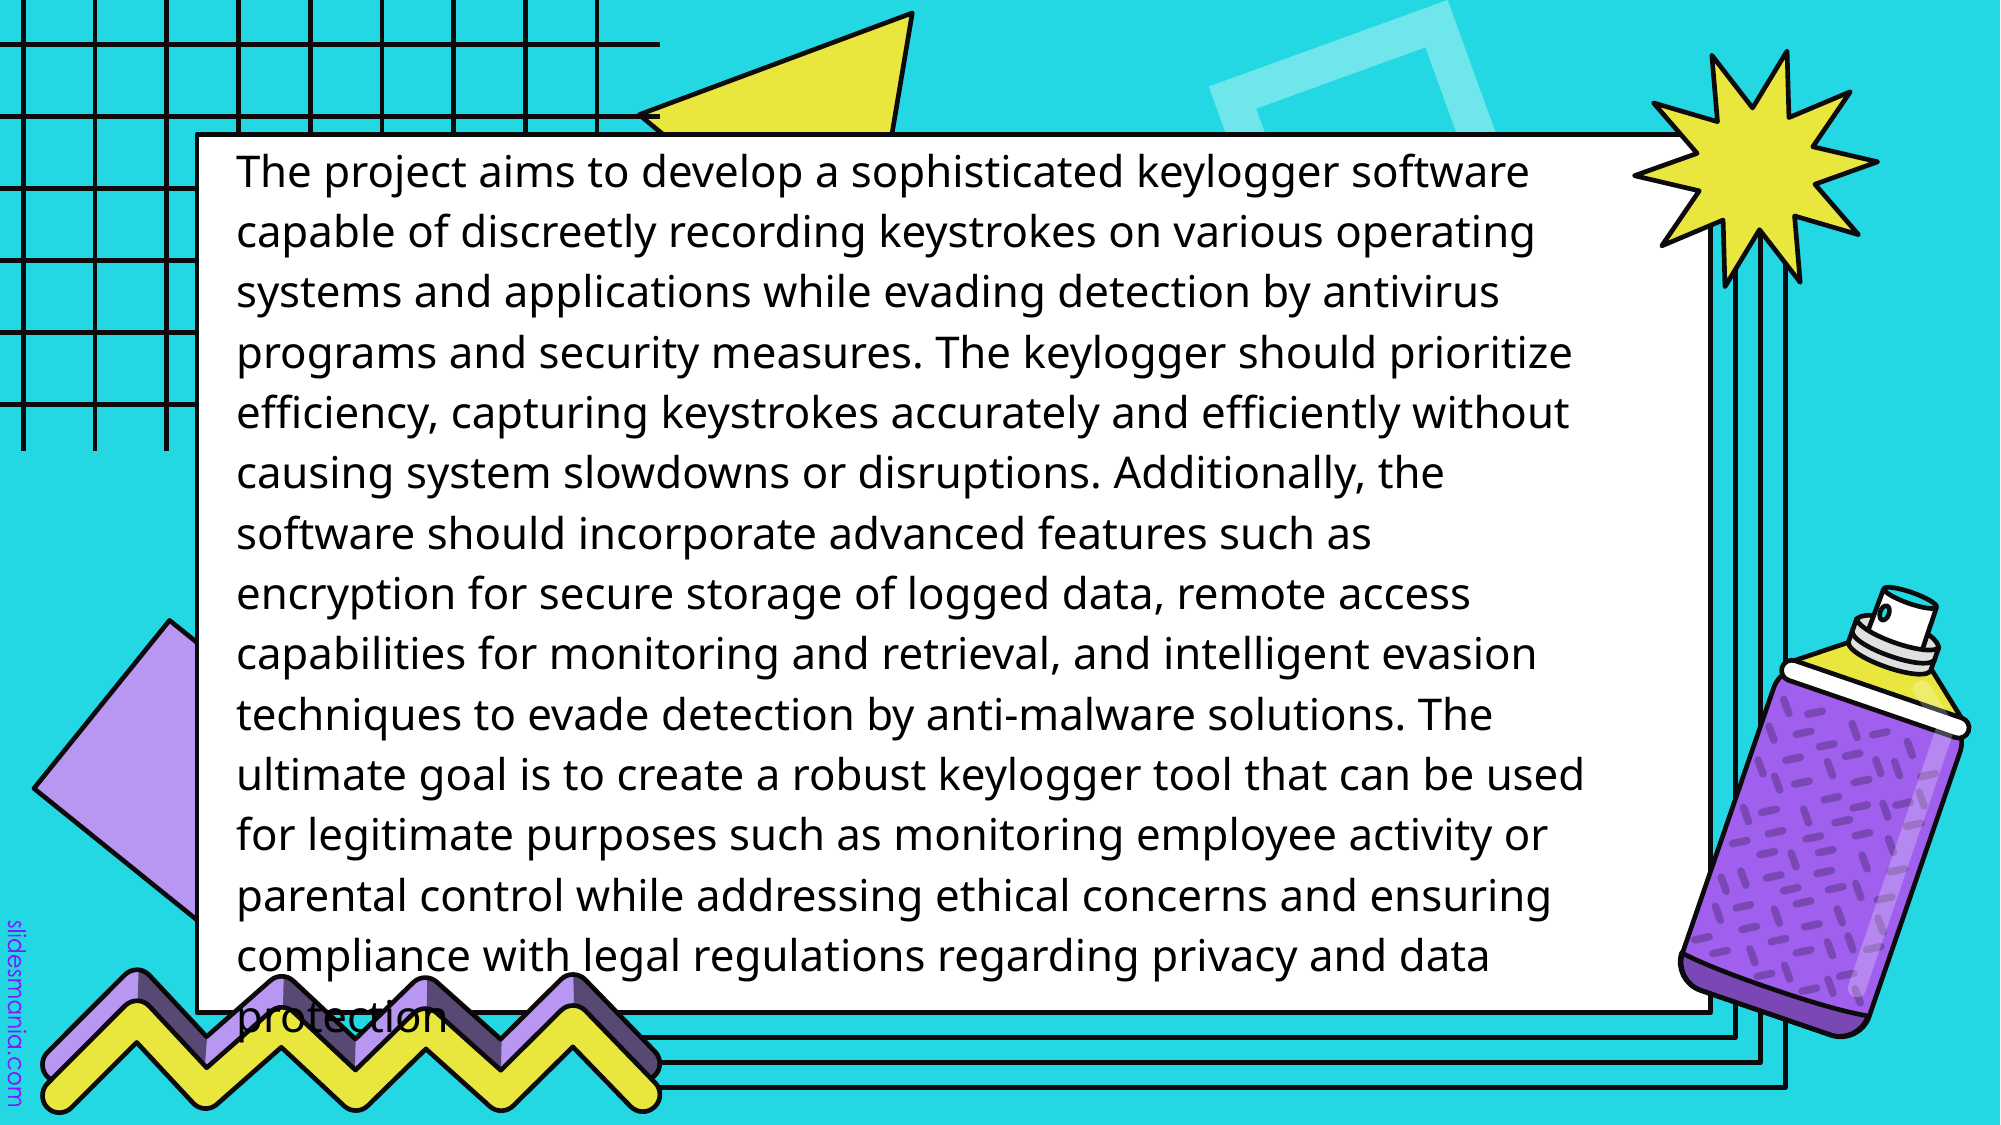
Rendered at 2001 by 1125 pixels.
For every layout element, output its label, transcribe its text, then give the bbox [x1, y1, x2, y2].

list The project aims to develop a sophisticated keylogger software capable of discreetly recording keystrokes on various operating systems and applications while evading detection by antivirus programs and security measures. The keylogger should prioritize efficiency, capturing keystrokes accurately and efficiently without causing system slowdowns or disruptions. Additionally, the software should incorporate advanced features such as encryption for secure storage of logged data, remote access capabilities for monitoring and retrieval, and intelligent evasion techniques to evade detection by anti-malware solutions. The ultimate goal is to create a robust keylogger tool that can be used for legitimate purposes such as monitoring employee activity or parental control while addressing ethical concerns and ensuring compliance with legal regulations regarding privacy and data protection [215, 115, 1613, 881]
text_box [1665, 595, 1978, 1038]
